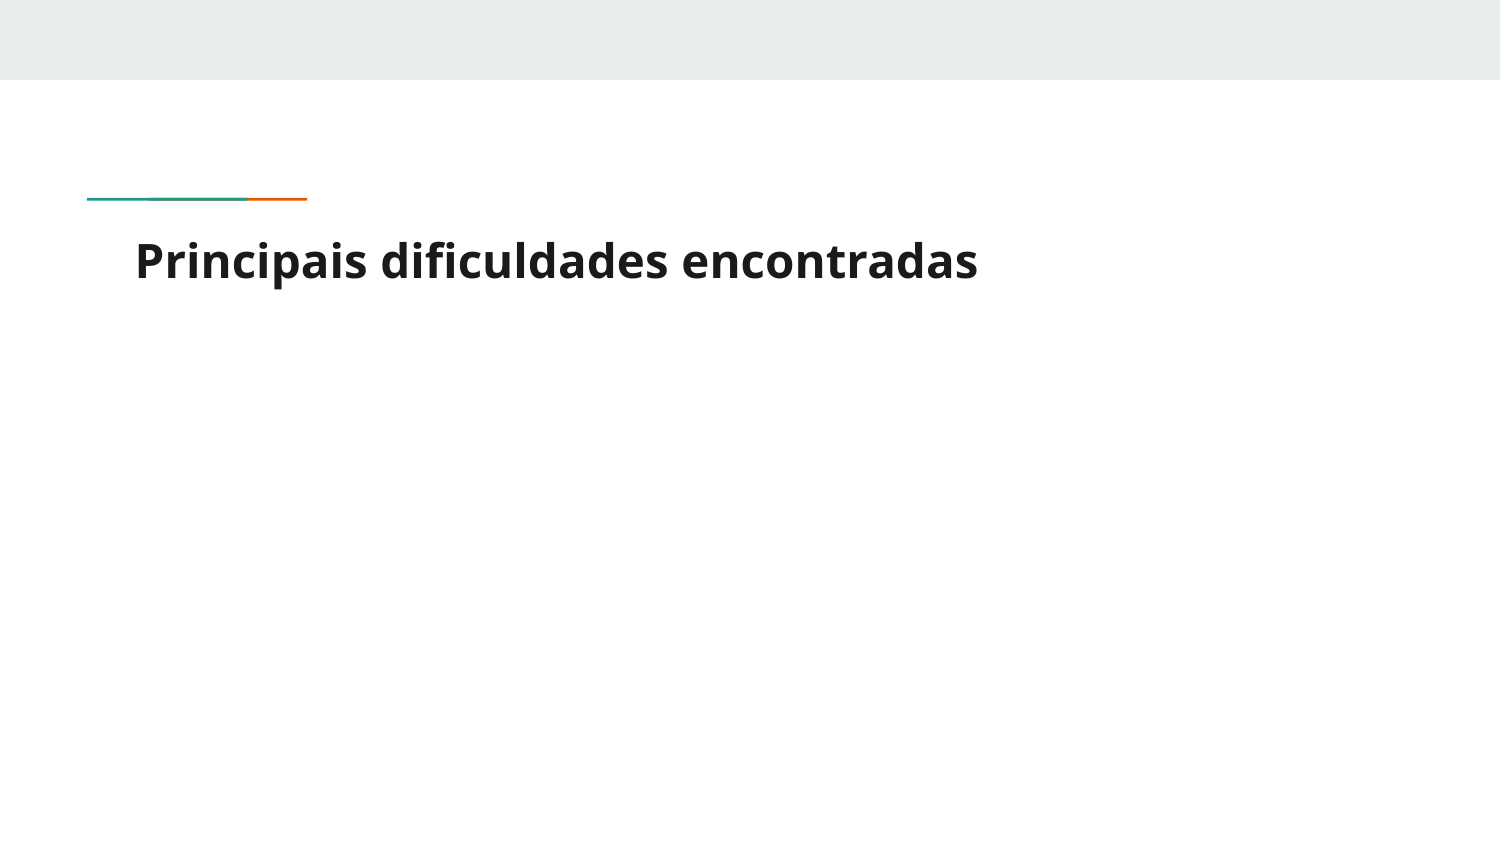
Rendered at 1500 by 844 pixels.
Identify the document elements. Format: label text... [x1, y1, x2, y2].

title Principais dificuldades encontradas [119, 216, 1381, 305]
